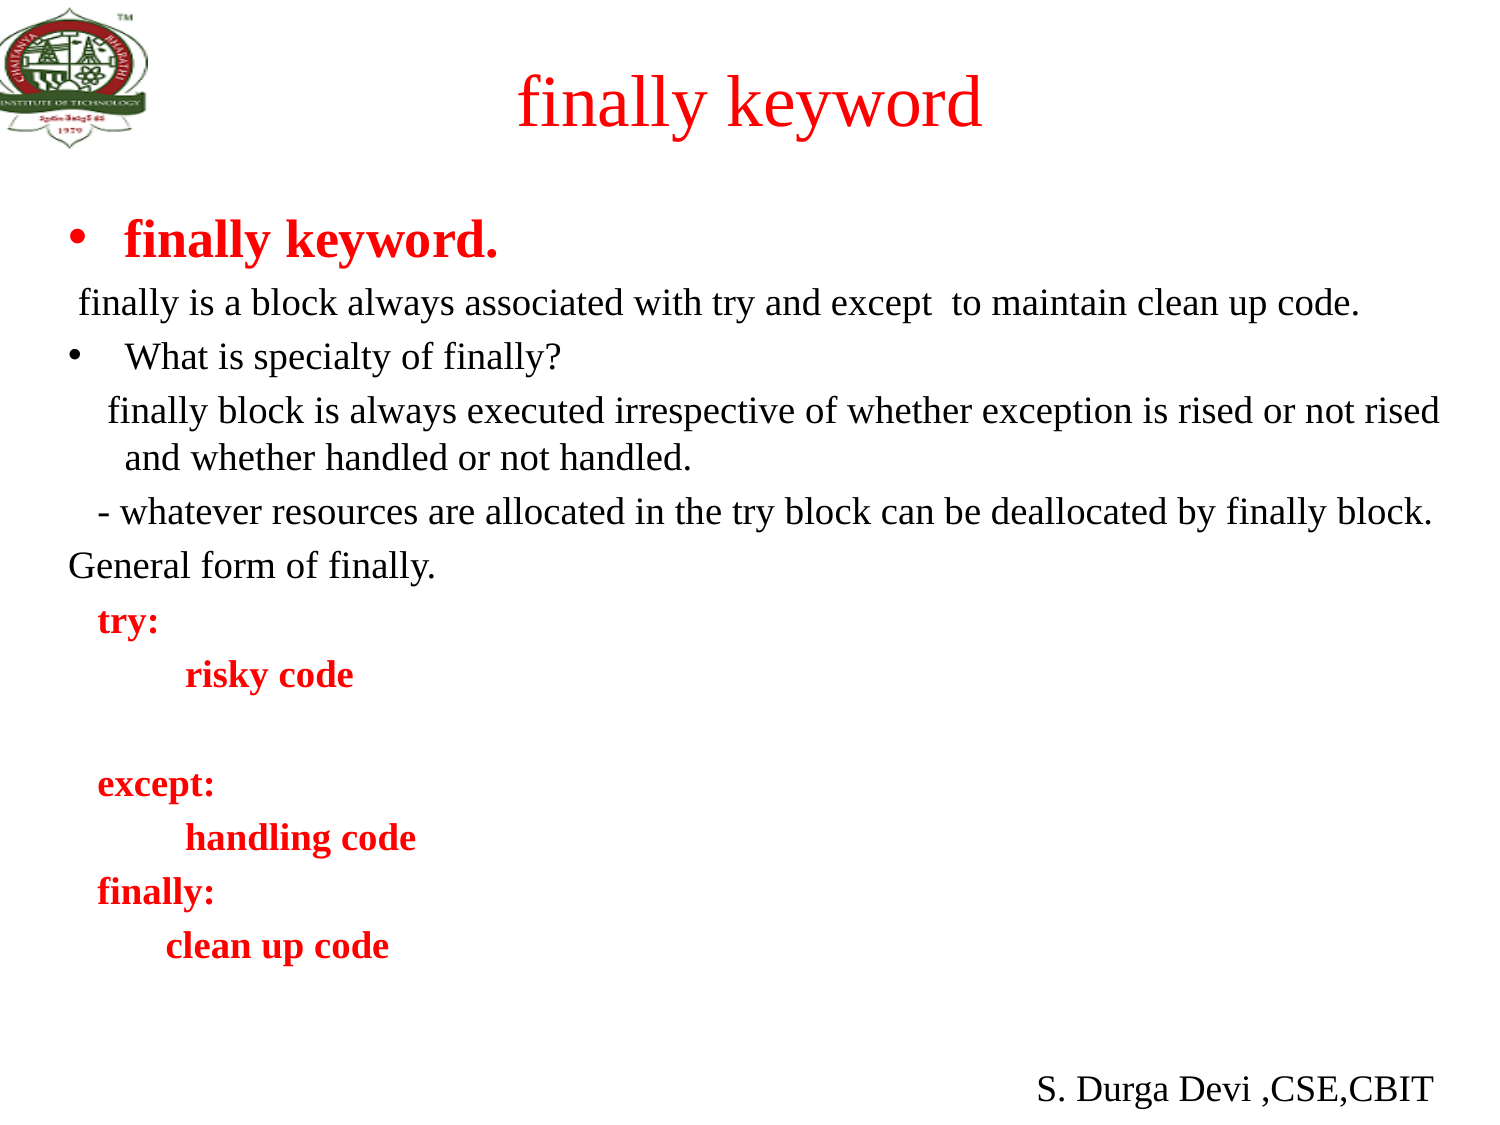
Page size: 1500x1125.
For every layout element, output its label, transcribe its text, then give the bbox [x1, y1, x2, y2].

picture [0, 6, 148, 150]
text_box S. Durga Devi ,CSE,CBIT [1021, 1057, 1471, 1117]
title finally keyword [151, 45, 1425, 149]
list finally keyword. finally is a block always associated with try and except to maintain clean up code. What is specialty of finally? finally block is always executed irrespective of whether exception is rised or not rised and whether handled or not handled. - whatever resources are allocated in the try block can be deallocated by finally block. General form of finally. try: risky code except: handling code finally: clean up code [53, 196, 1471, 1125]
